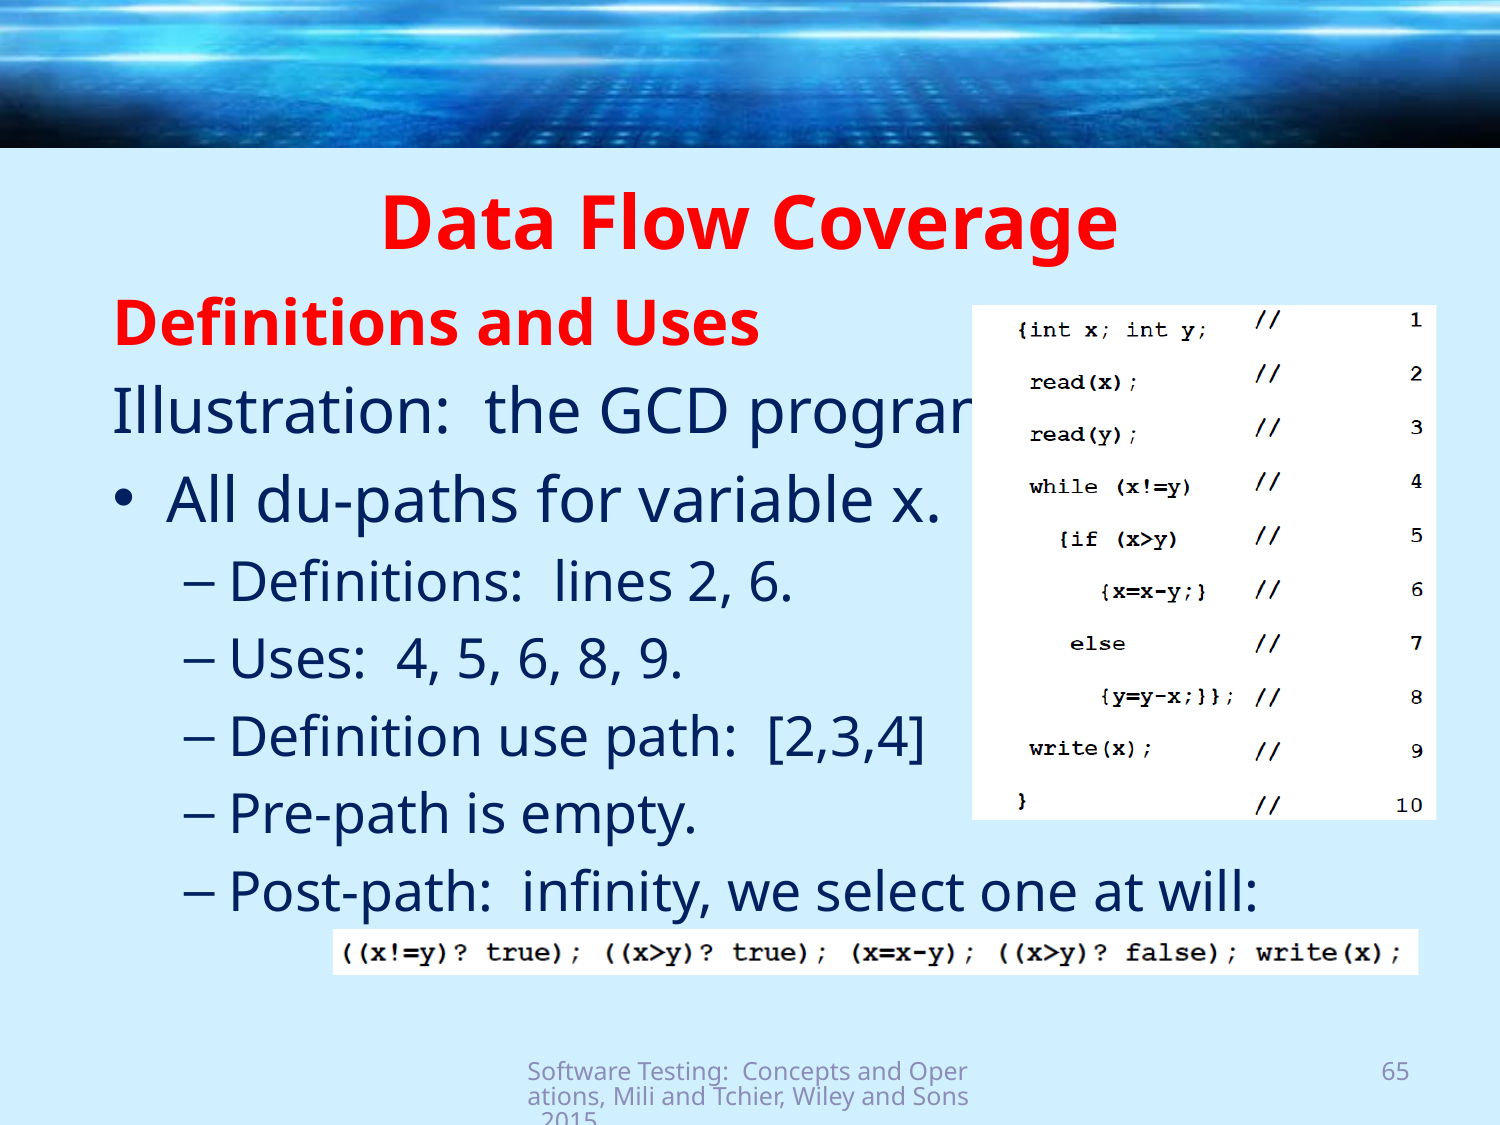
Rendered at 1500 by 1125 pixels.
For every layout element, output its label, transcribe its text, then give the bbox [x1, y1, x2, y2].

picture [971, 304, 1437, 820]
footer Software Testing: Concepts and Operations, Mili and Tchier, Wiley and Sons, 2015 [512, 1042, 988, 1103]
title Data Flow Coverage [75, 164, 1425, 275]
slide_number 65 [1074, 1042, 1425, 1103]
picture [332, 928, 1419, 975]
picture [0, 0, 1500, 148]
list Definitions and Uses Illustration: the GCD program. All du-paths for variable x. Definitions: lines 2, 6. Uses: 4, 5, 6, 8, 9. Definition use path: [2,3,4] Pre-path is empty. Post-path: infinity, we select one at will: [97, 274, 1412, 1013]
